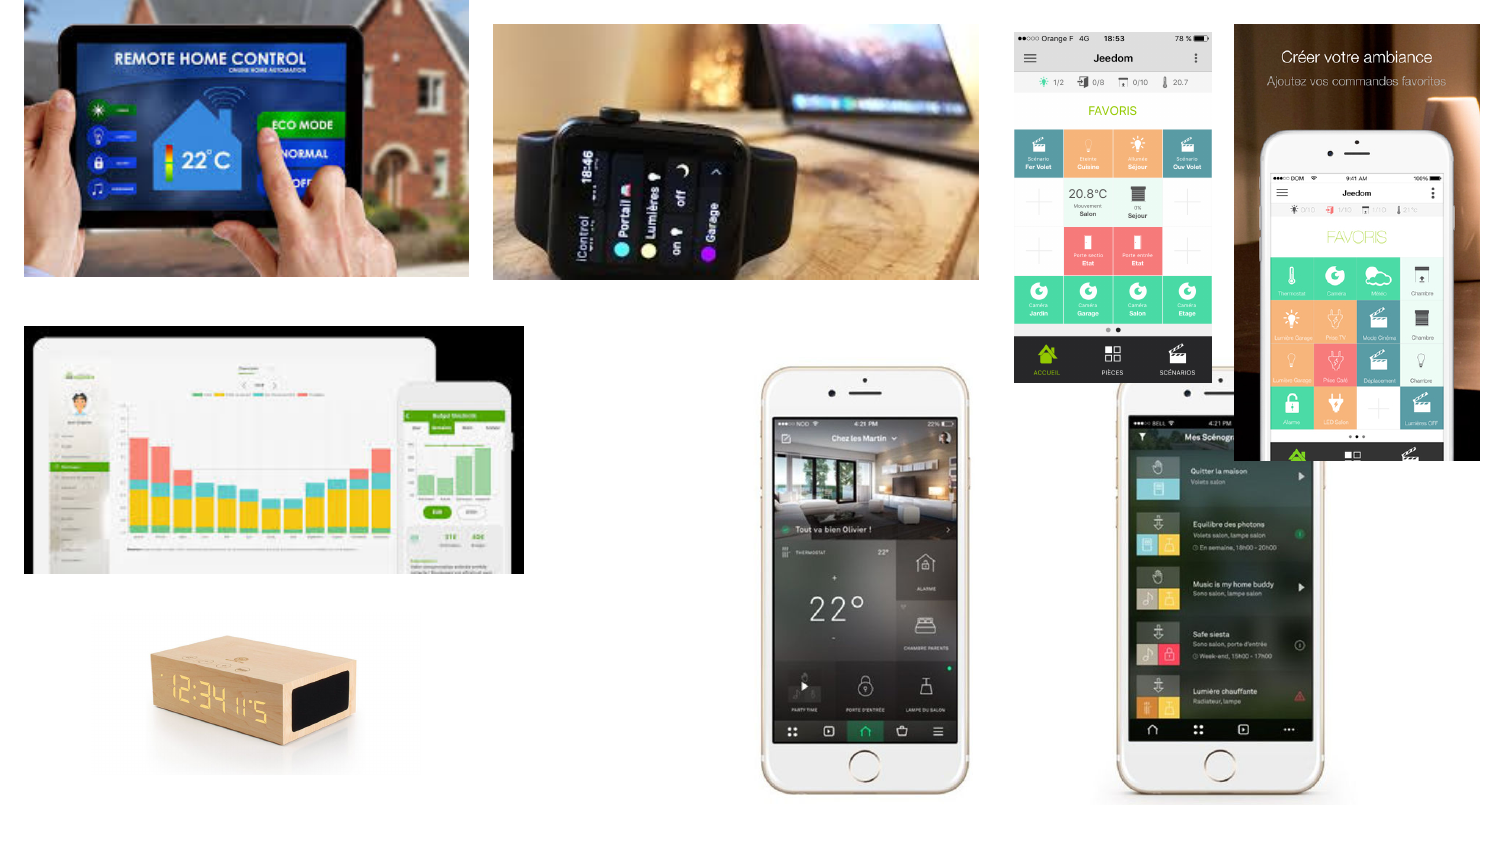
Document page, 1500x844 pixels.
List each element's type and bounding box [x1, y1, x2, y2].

picture [24, 326, 524, 574]
picture [91, 612, 421, 775]
picture [24, 0, 469, 277]
picture [706, 24, 1480, 805]
picture [493, 24, 979, 280]
